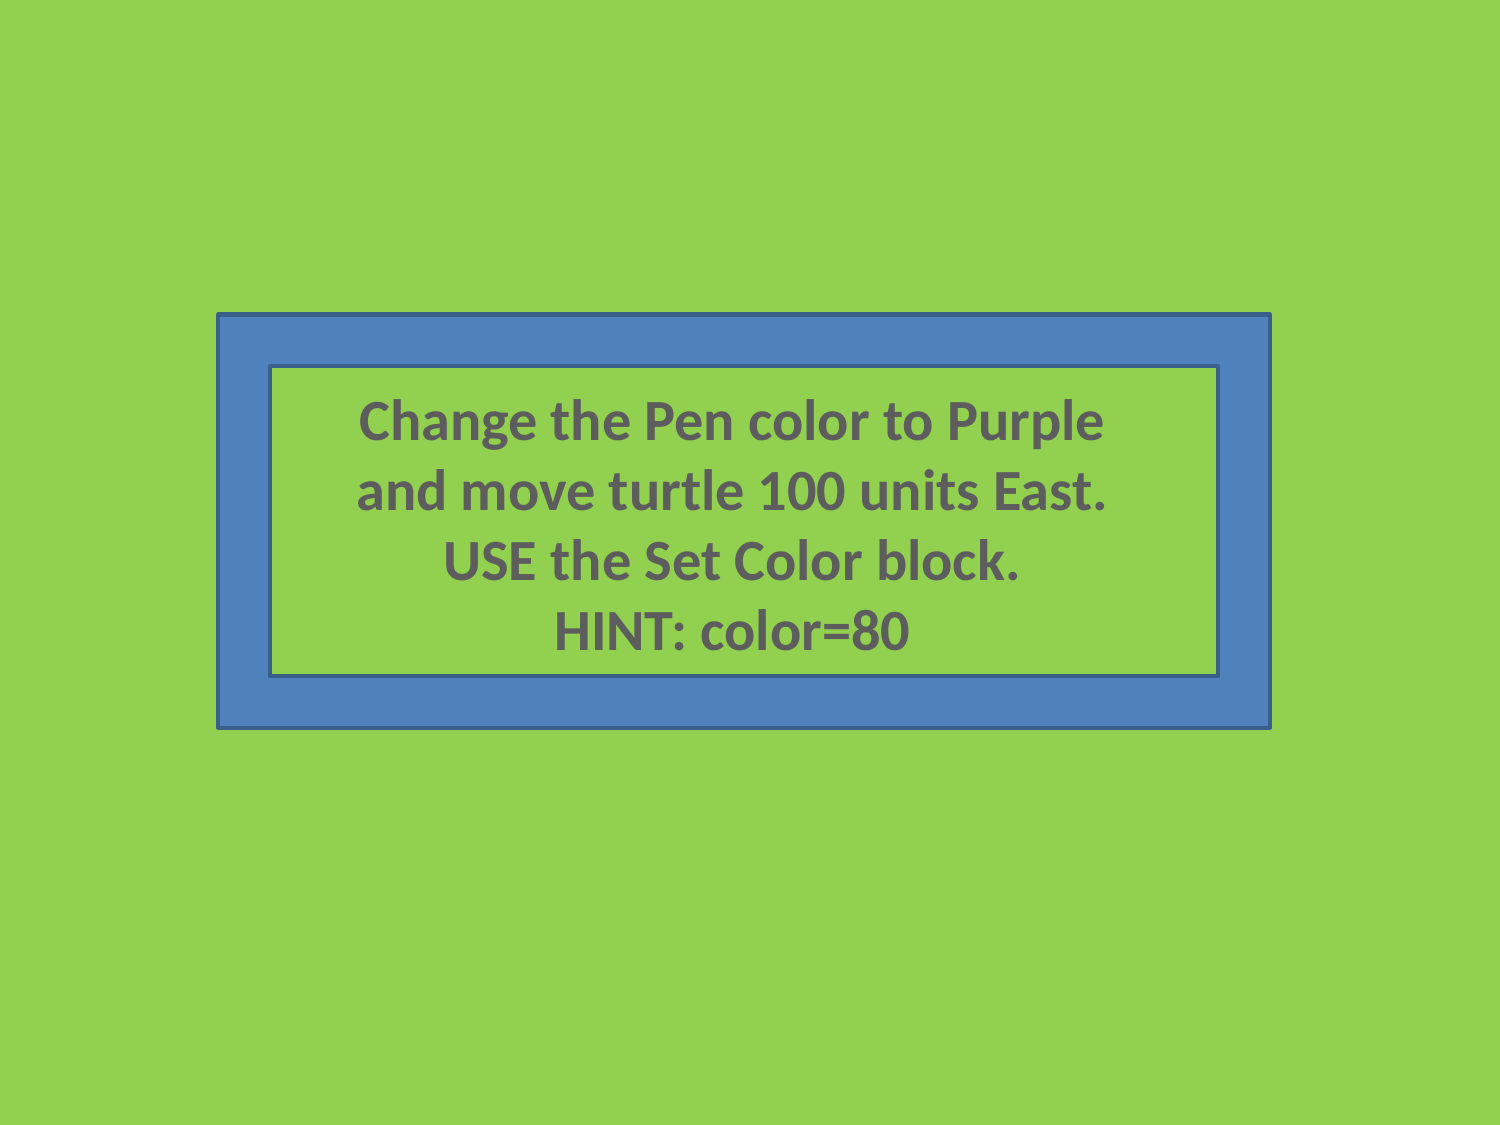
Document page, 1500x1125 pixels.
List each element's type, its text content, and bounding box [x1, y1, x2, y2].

text_box [216, 312, 1272, 730]
text_box Change the Pen color to Purple and move turtle 100 units East. USE the Set Color block. HINT: color=80 [336, 374, 1128, 810]
